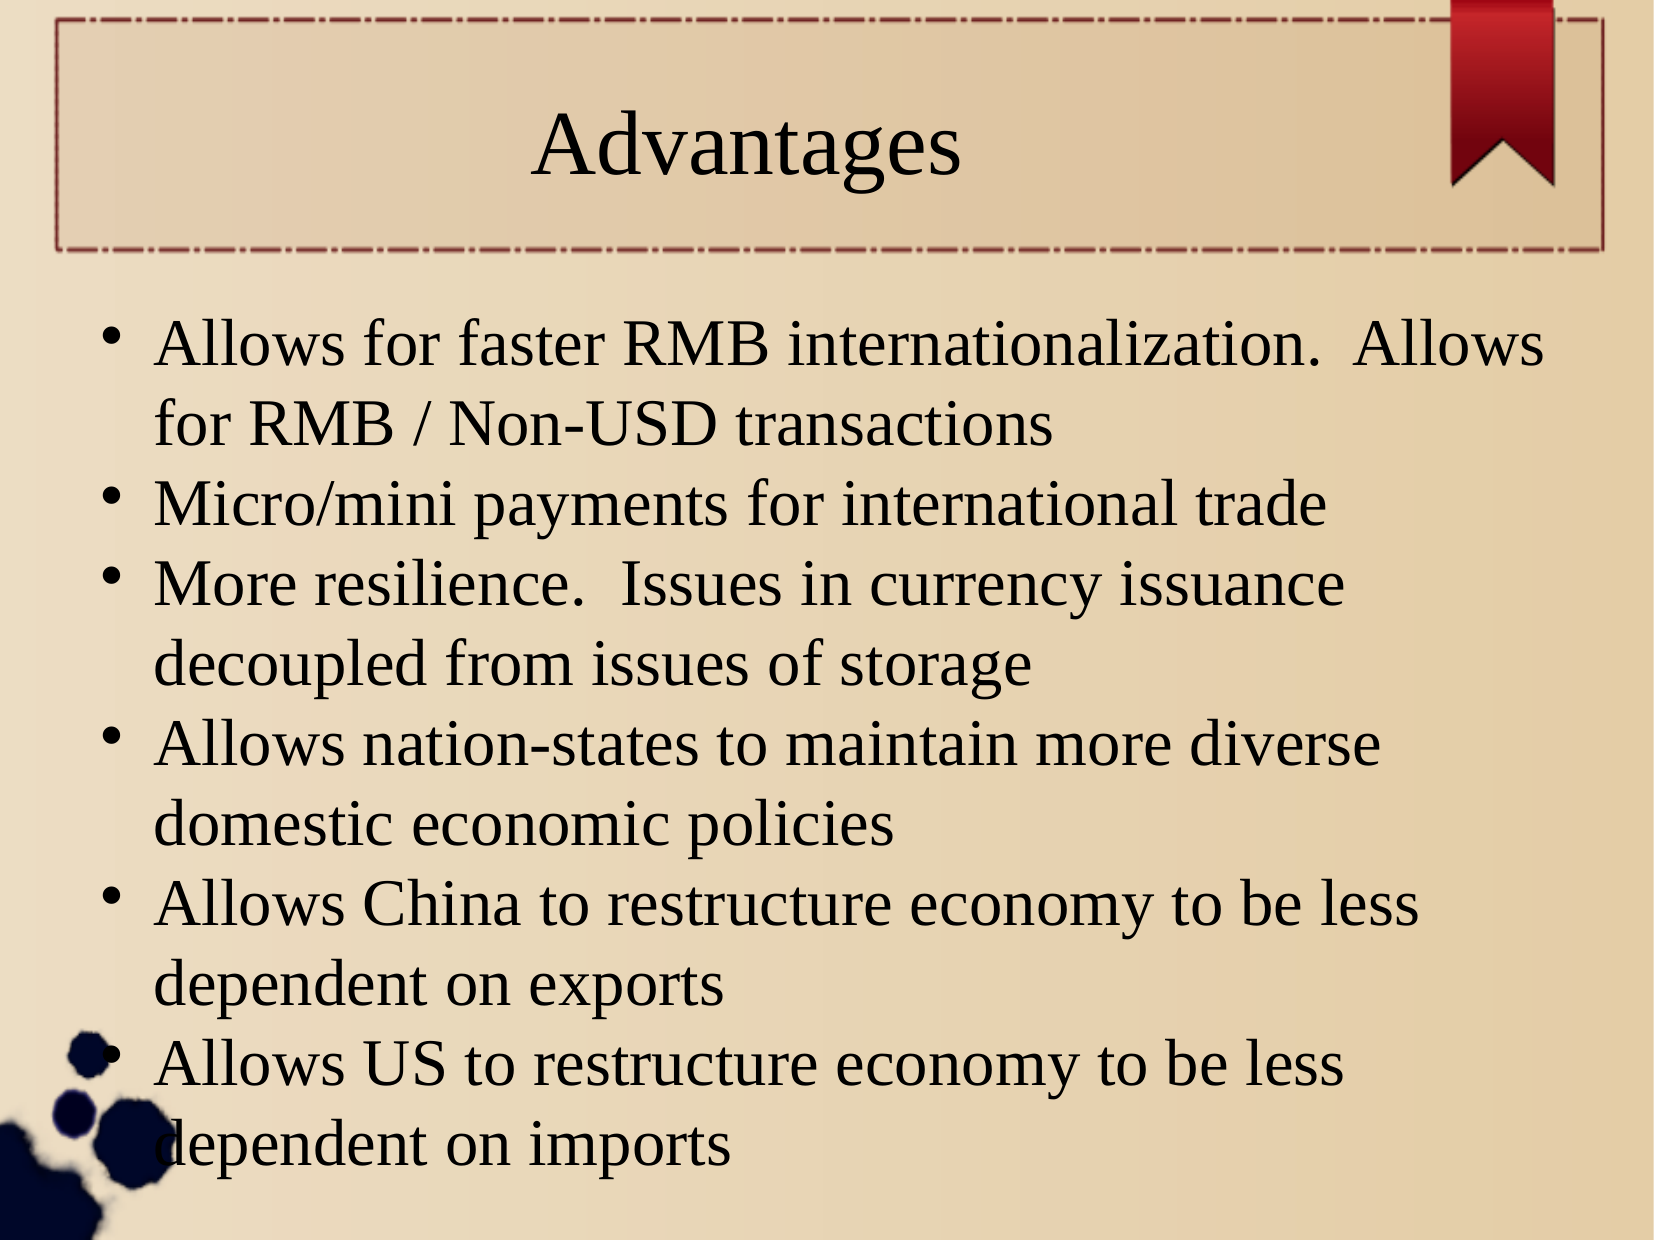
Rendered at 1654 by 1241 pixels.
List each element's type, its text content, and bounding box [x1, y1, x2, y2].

text_box Advantages [82, 47, 1412, 229]
picture [0, 0, 1654, 1240]
text_box Allows for faster RMB internationalization. Allows for RMB / Non-USD transactions Micro/mini payments for international trade More resilience. Issues in currency issuance decoupled from issues of storage Allows nation-states to maintain more diverse domestic economic policies Allows China to restructure economy to be less dependent on exports Allows US to restructure economy to be less dependent on imports [82, 299, 1571, 1019]
